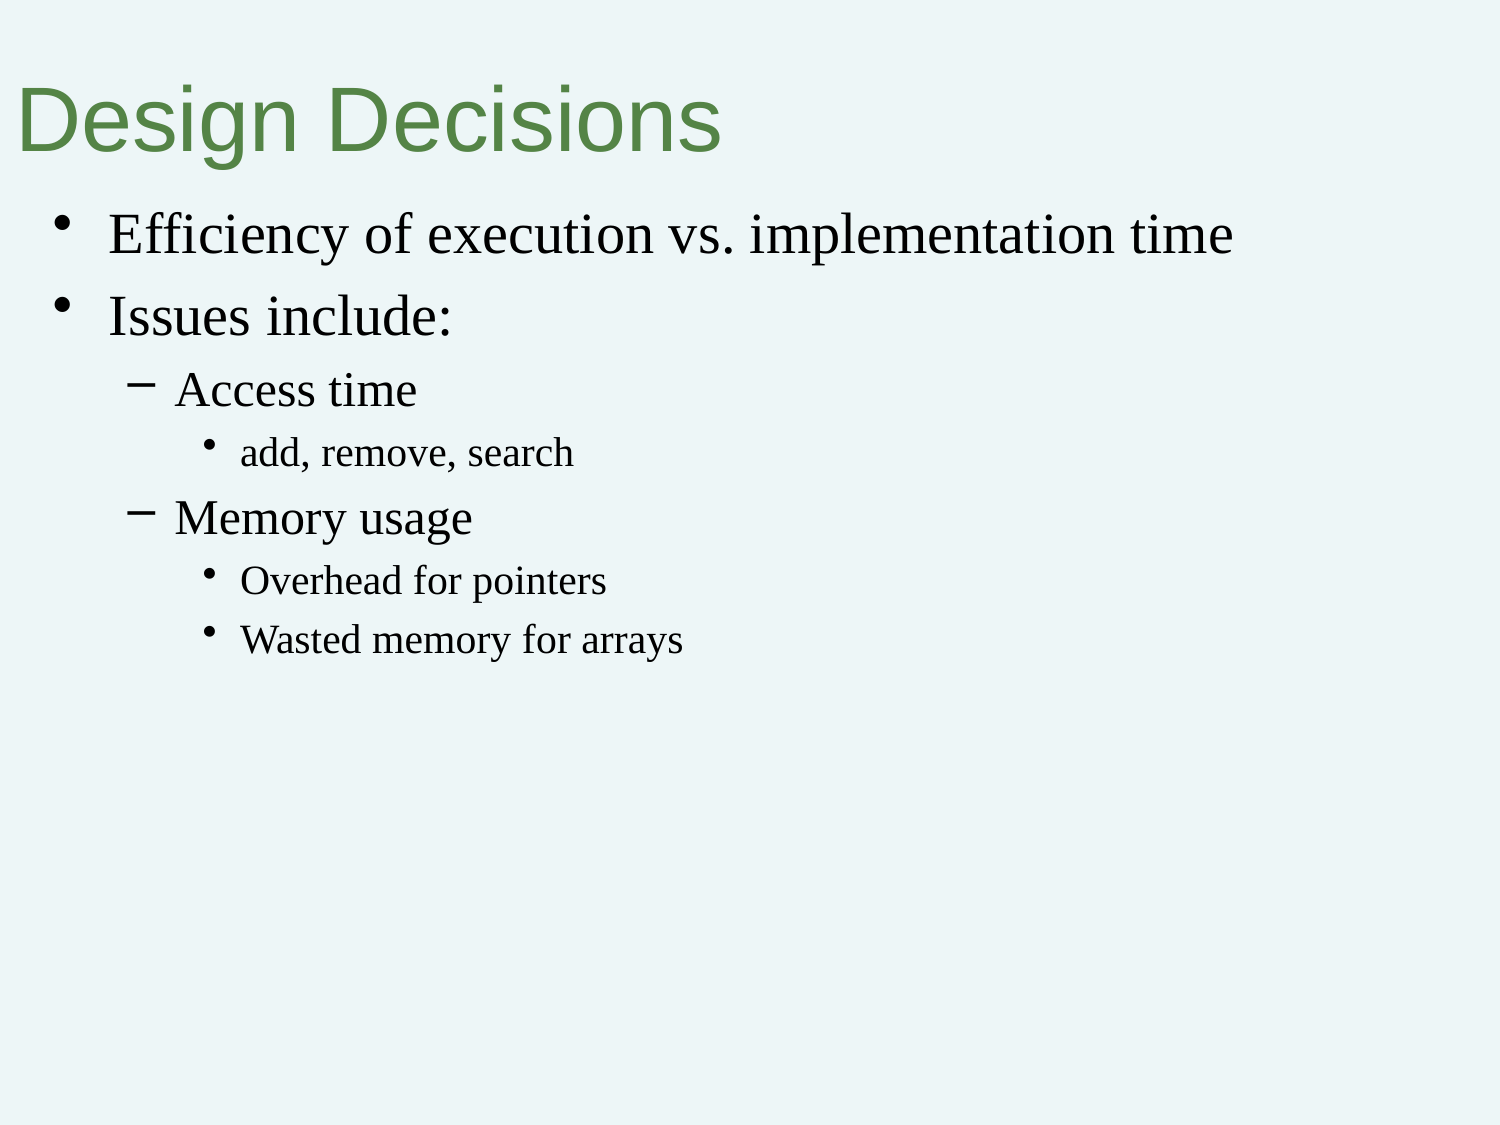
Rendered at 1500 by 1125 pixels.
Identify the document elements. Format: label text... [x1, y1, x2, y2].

title Design Decisions [0, 0, 1351, 230]
list Efficiency of execution vs. implementation time Issues include: Access time add, remove, search Memory usage Overhead for pointers Wasted memory for arrays [37, 187, 1388, 931]
